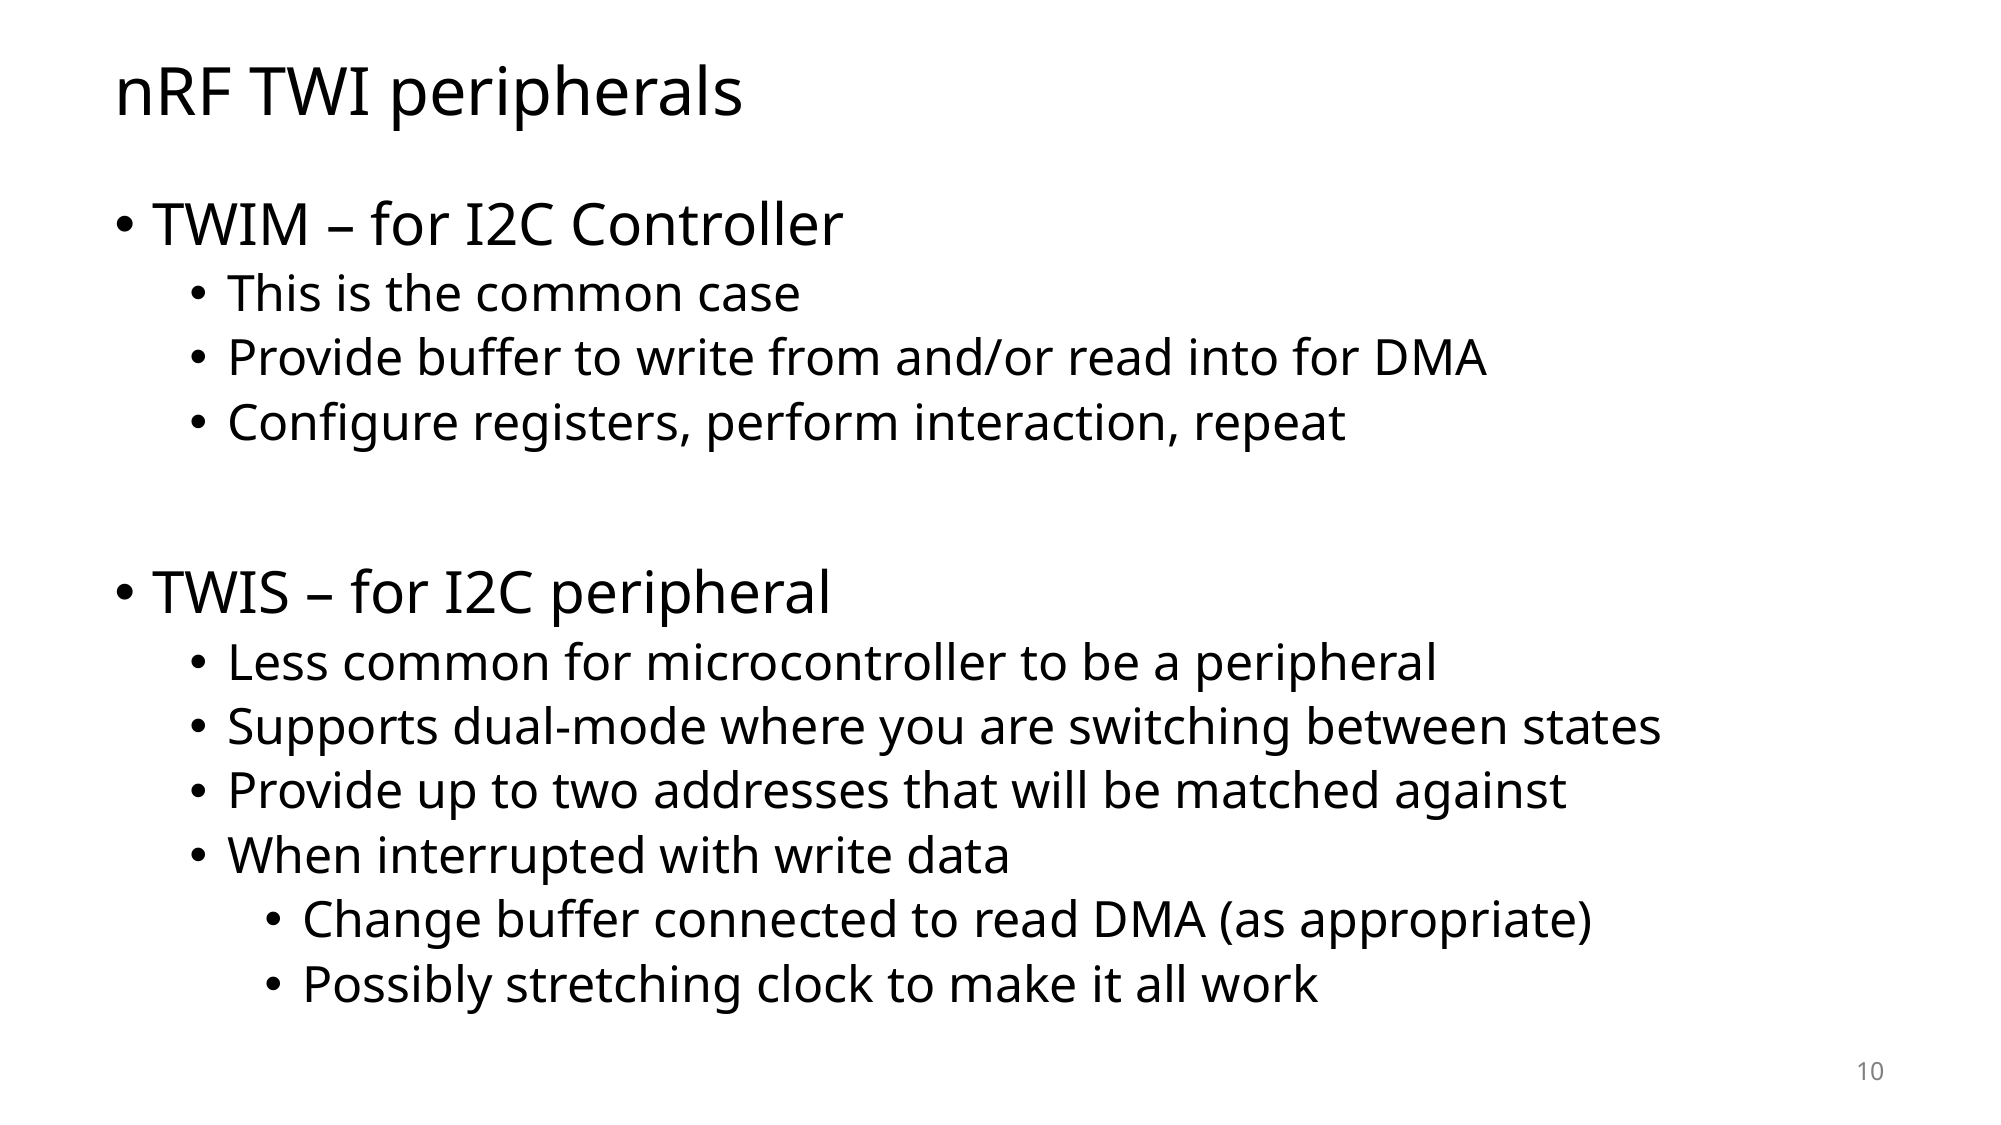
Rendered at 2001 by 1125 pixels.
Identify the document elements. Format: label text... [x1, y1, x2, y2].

title nRF TWI peripherals [99, 37, 1900, 150]
slide_number 10 [1749, 1042, 1900, 1103]
list TWIM – for I2C Controller This is the common case Provide buffer to write from and/or read into for DMA Configure registers, perform interaction, repeat TWIS – for I2C peripheral Less common for microcontroller to be a peripheral Supports dual-mode where you are switching between states Provide up to two addresses that will be matched against When interrupted with write data Change buffer connected to read DMA (as appropriate) Possibly stretching clock to make it all work [99, 187, 1900, 1013]
